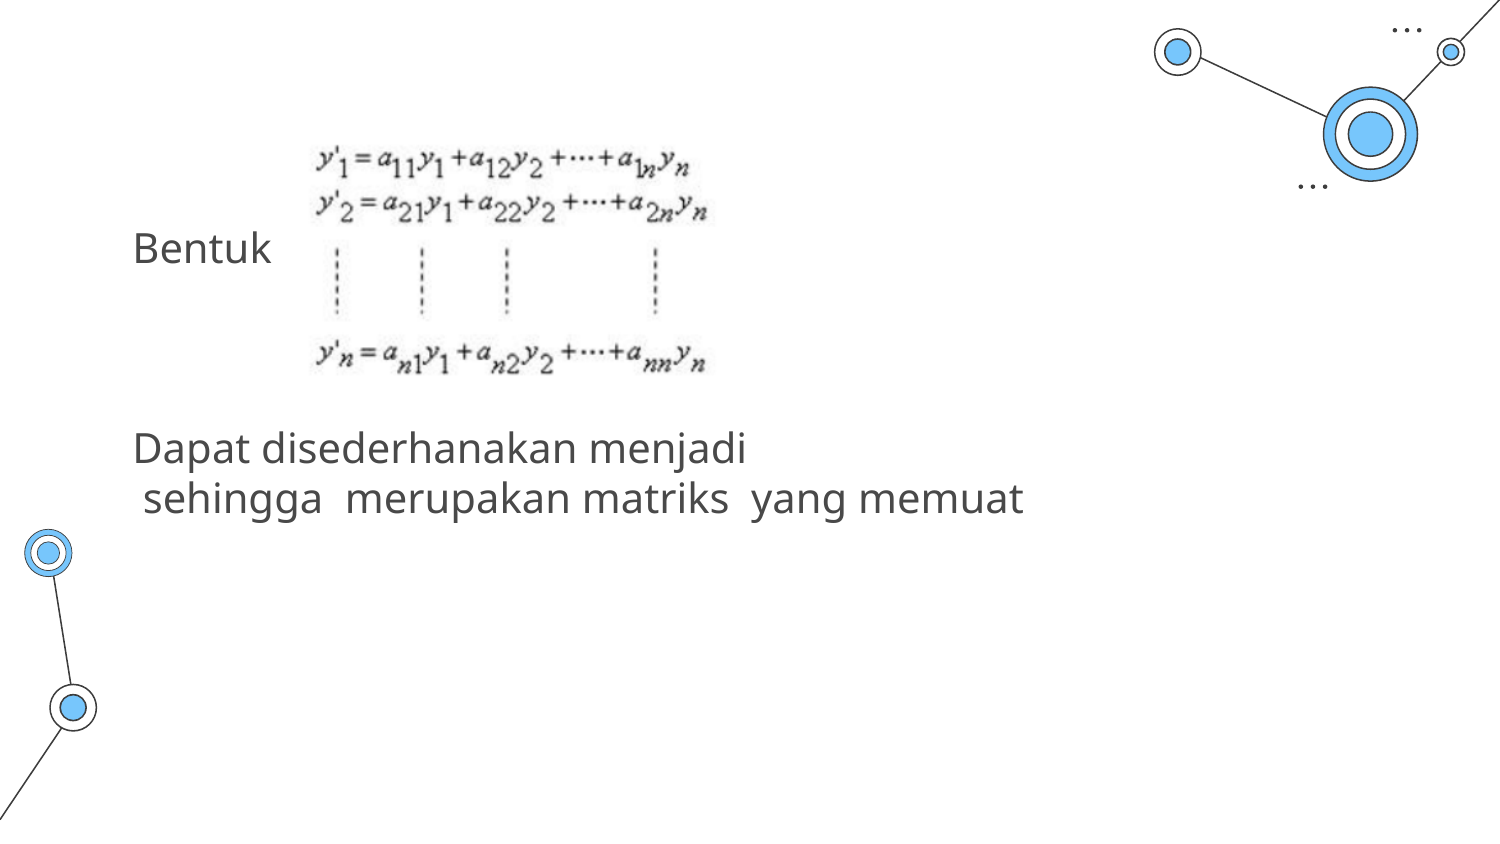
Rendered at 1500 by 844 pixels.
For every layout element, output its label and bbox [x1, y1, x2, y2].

picture [274, 132, 750, 384]
